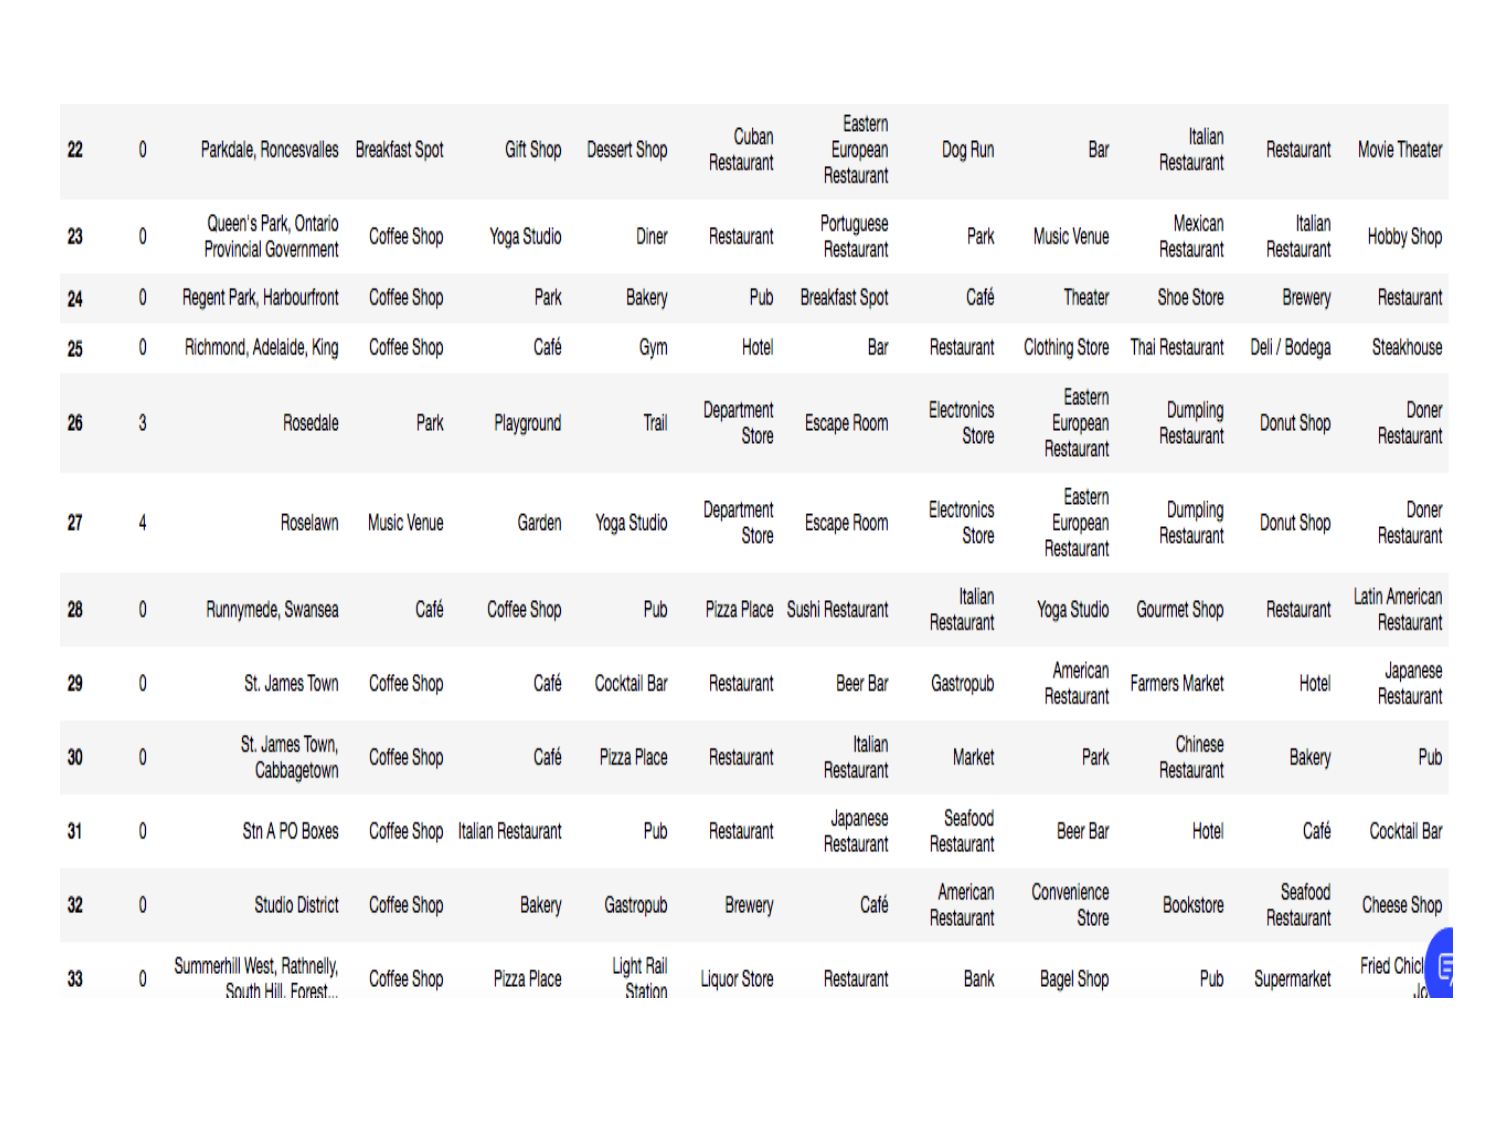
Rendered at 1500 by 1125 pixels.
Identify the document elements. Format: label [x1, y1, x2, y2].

picture [60, 103, 1453, 999]
